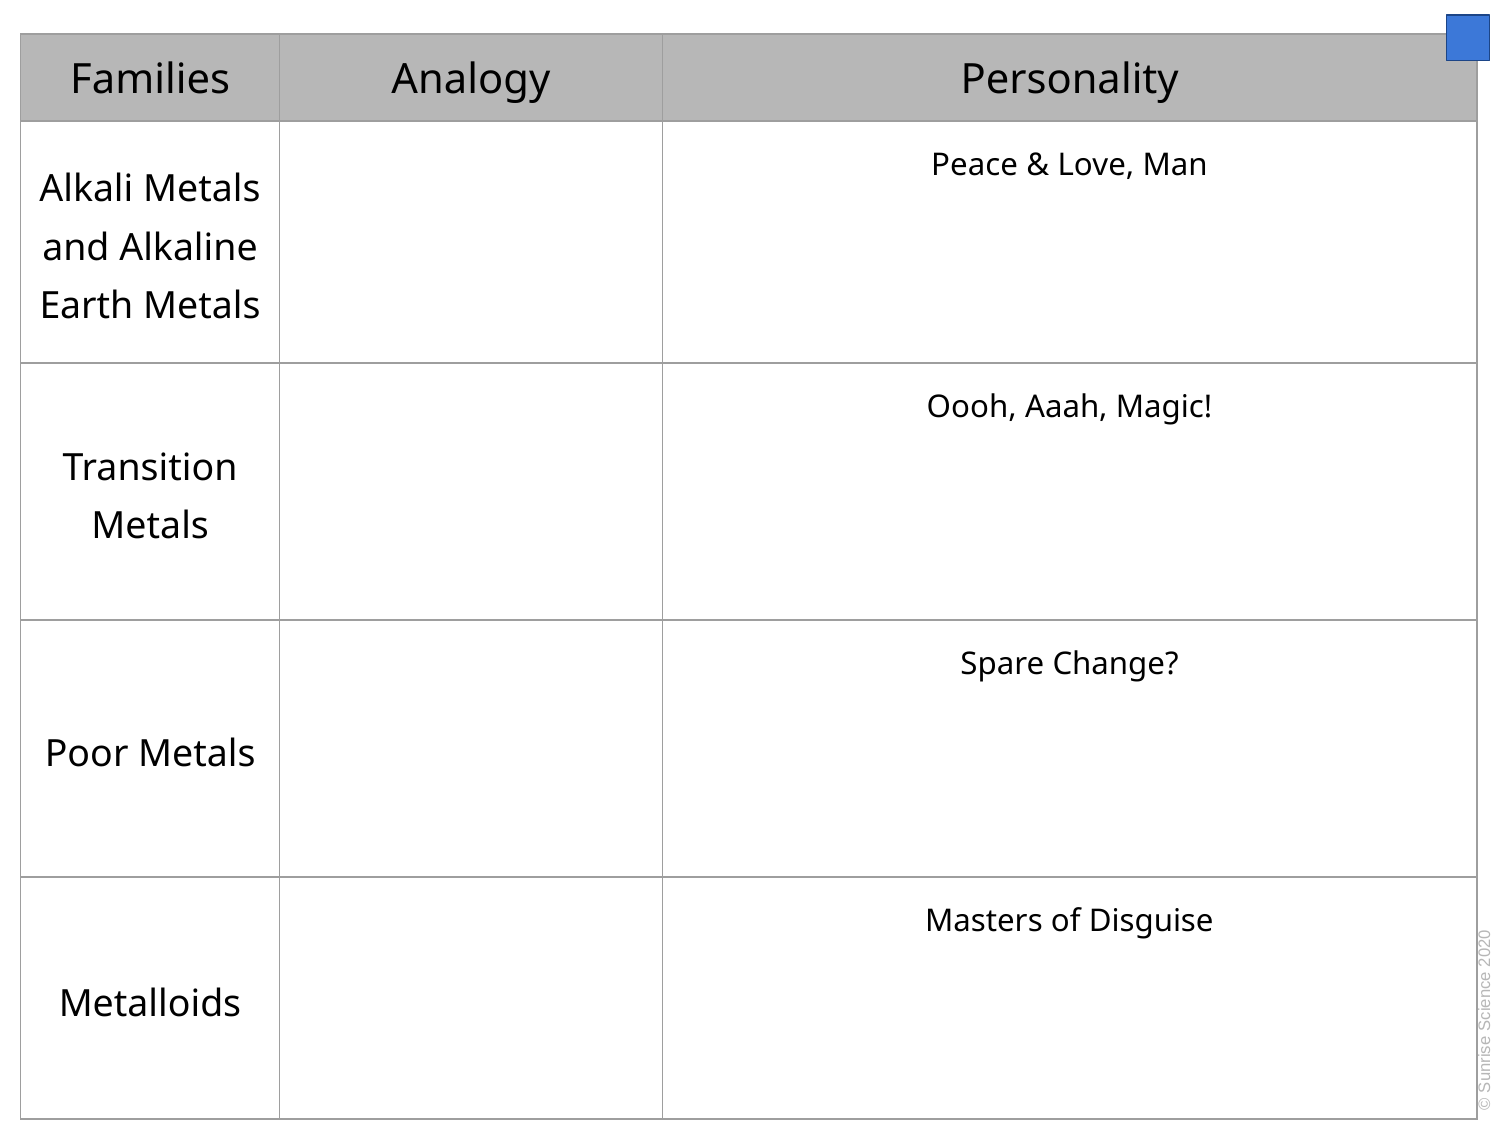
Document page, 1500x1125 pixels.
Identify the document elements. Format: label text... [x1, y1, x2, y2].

table_cell Poor Metals [21, 621, 279, 876]
table_header Families [21, 35, 279, 120]
table_cell Oooh, Aaah, Magic! [663, 364, 1476, 619]
table_cell [280, 364, 662, 619]
table_cell Masters of Disguise [663, 878, 1476, 1118]
table_cell Metalloids [21, 878, 279, 1118]
table_cell [280, 621, 662, 876]
table_header Analogy [280, 35, 662, 120]
table_cell Transition Metals [21, 364, 279, 619]
text_box [1446, 15, 1490, 61]
table_cell Alkali Metals and Alkaline Earth Metals [21, 122, 279, 362]
text_box © Sunrise Science 2020 [1458, 889, 1500, 1125]
table_header Personality [663, 35, 1476, 120]
table_cell Spare Change? [663, 621, 1476, 876]
table_cell [280, 122, 662, 362]
table_cell Peace & Love, Man [663, 122, 1476, 362]
table_cell [280, 878, 662, 1118]
